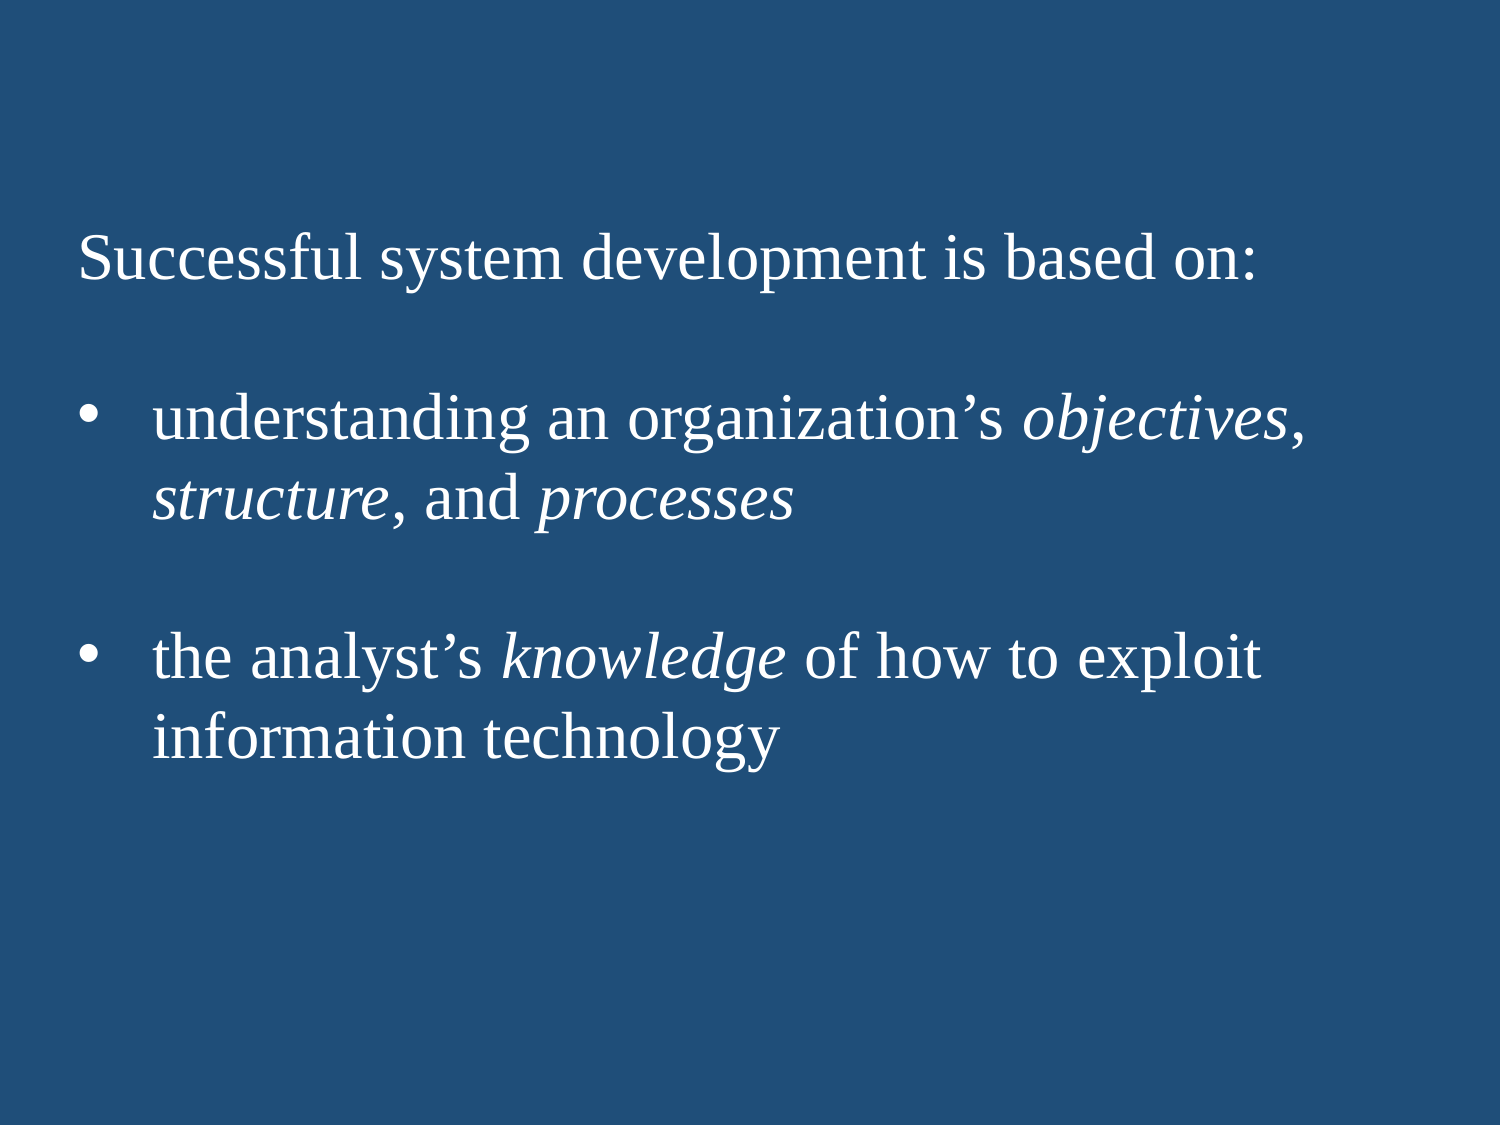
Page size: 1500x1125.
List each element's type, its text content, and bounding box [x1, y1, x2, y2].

text_box Successful system development is based on: understanding an organization’s objectives, structure, and processes the analyst’s knowledge of how to exploit information technology [62, 125, 1475, 780]
